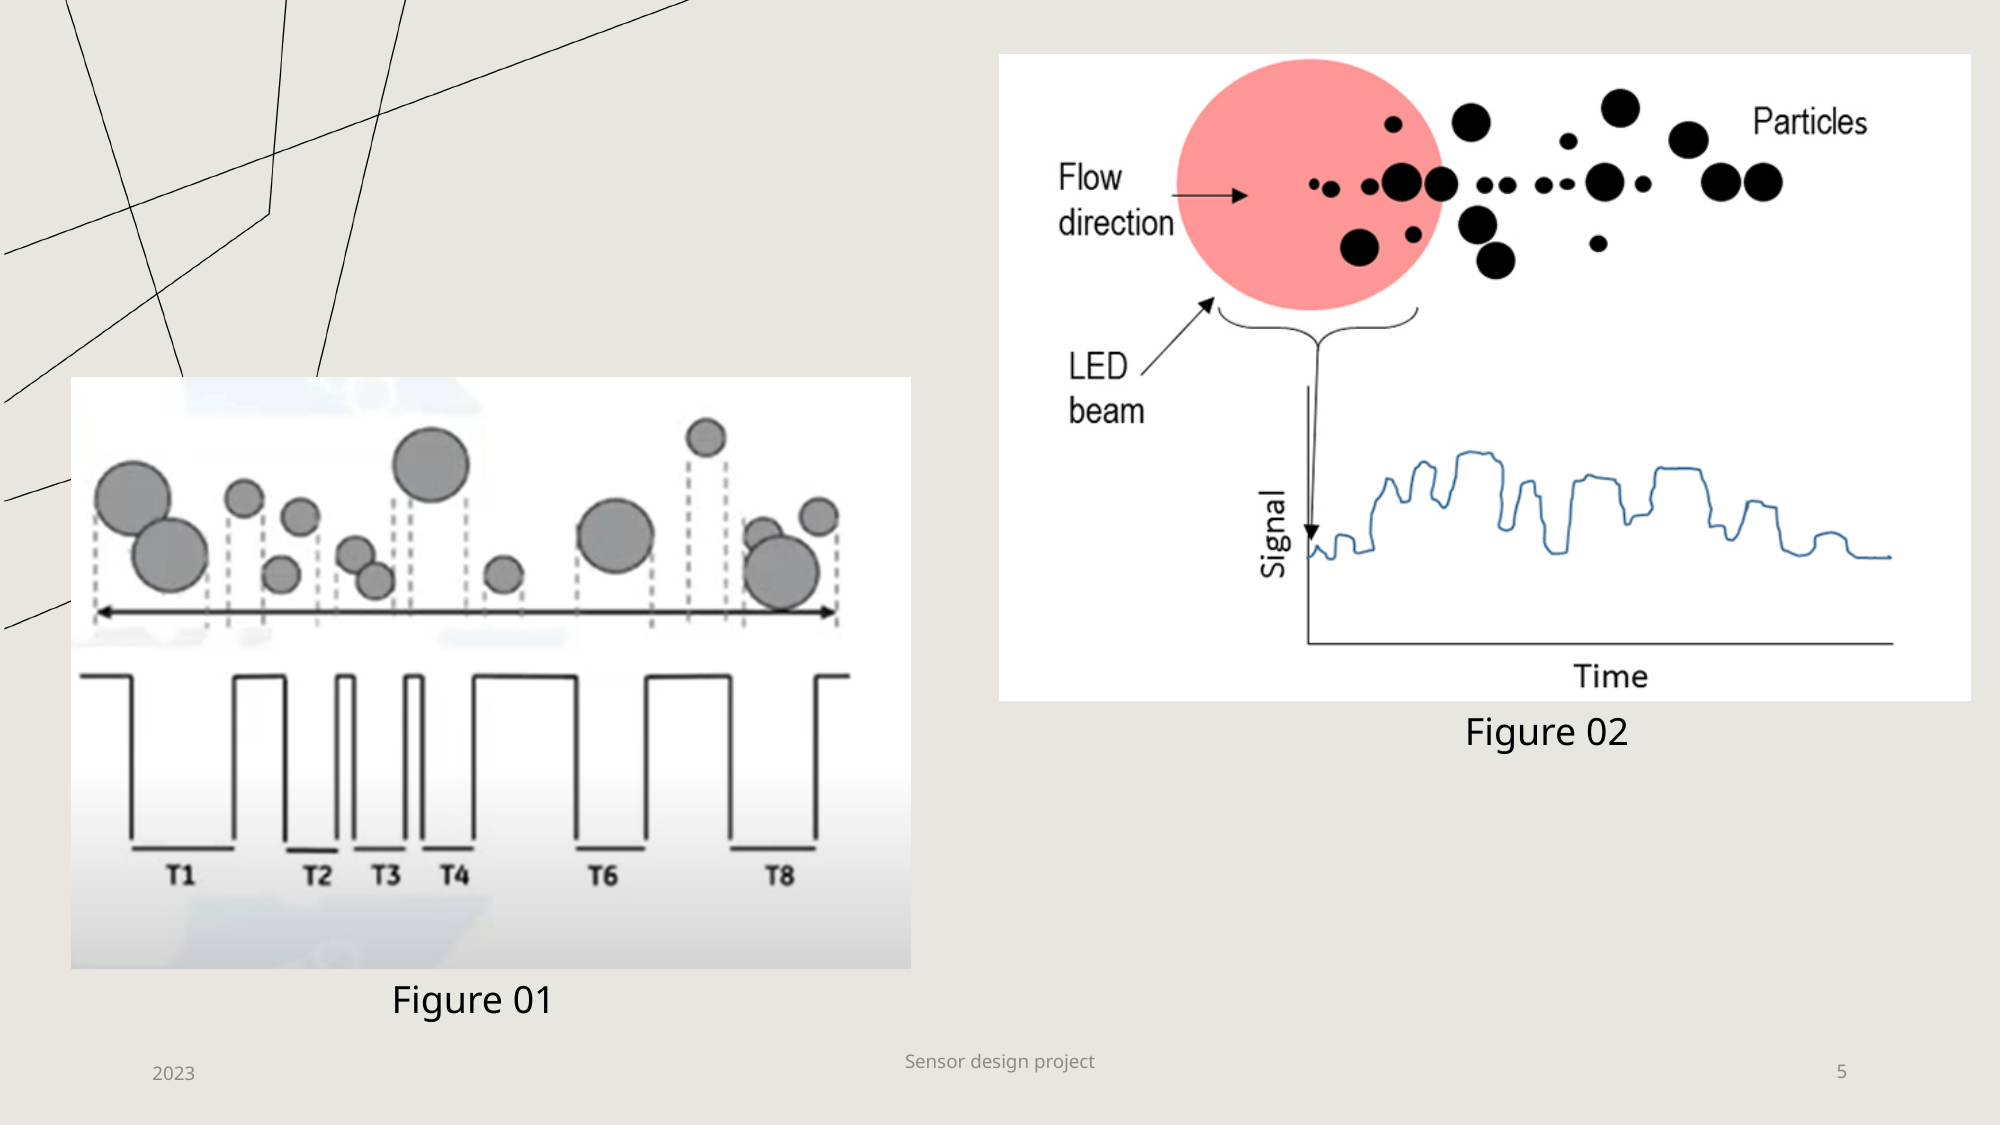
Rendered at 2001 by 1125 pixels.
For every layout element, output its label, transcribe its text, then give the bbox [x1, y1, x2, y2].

footer Sensor design project [662, 1042, 1338, 1103]
text_box Figure 02 [1450, 701, 1644, 761]
slide_number 5 [1412, 1042, 1863, 1103]
picture [999, 54, 1971, 701]
slide_number 2023 [137, 1042, 588, 1103]
text_box Figure 01 [376, 969, 571, 1029]
picture [4, 0, 911, 969]
